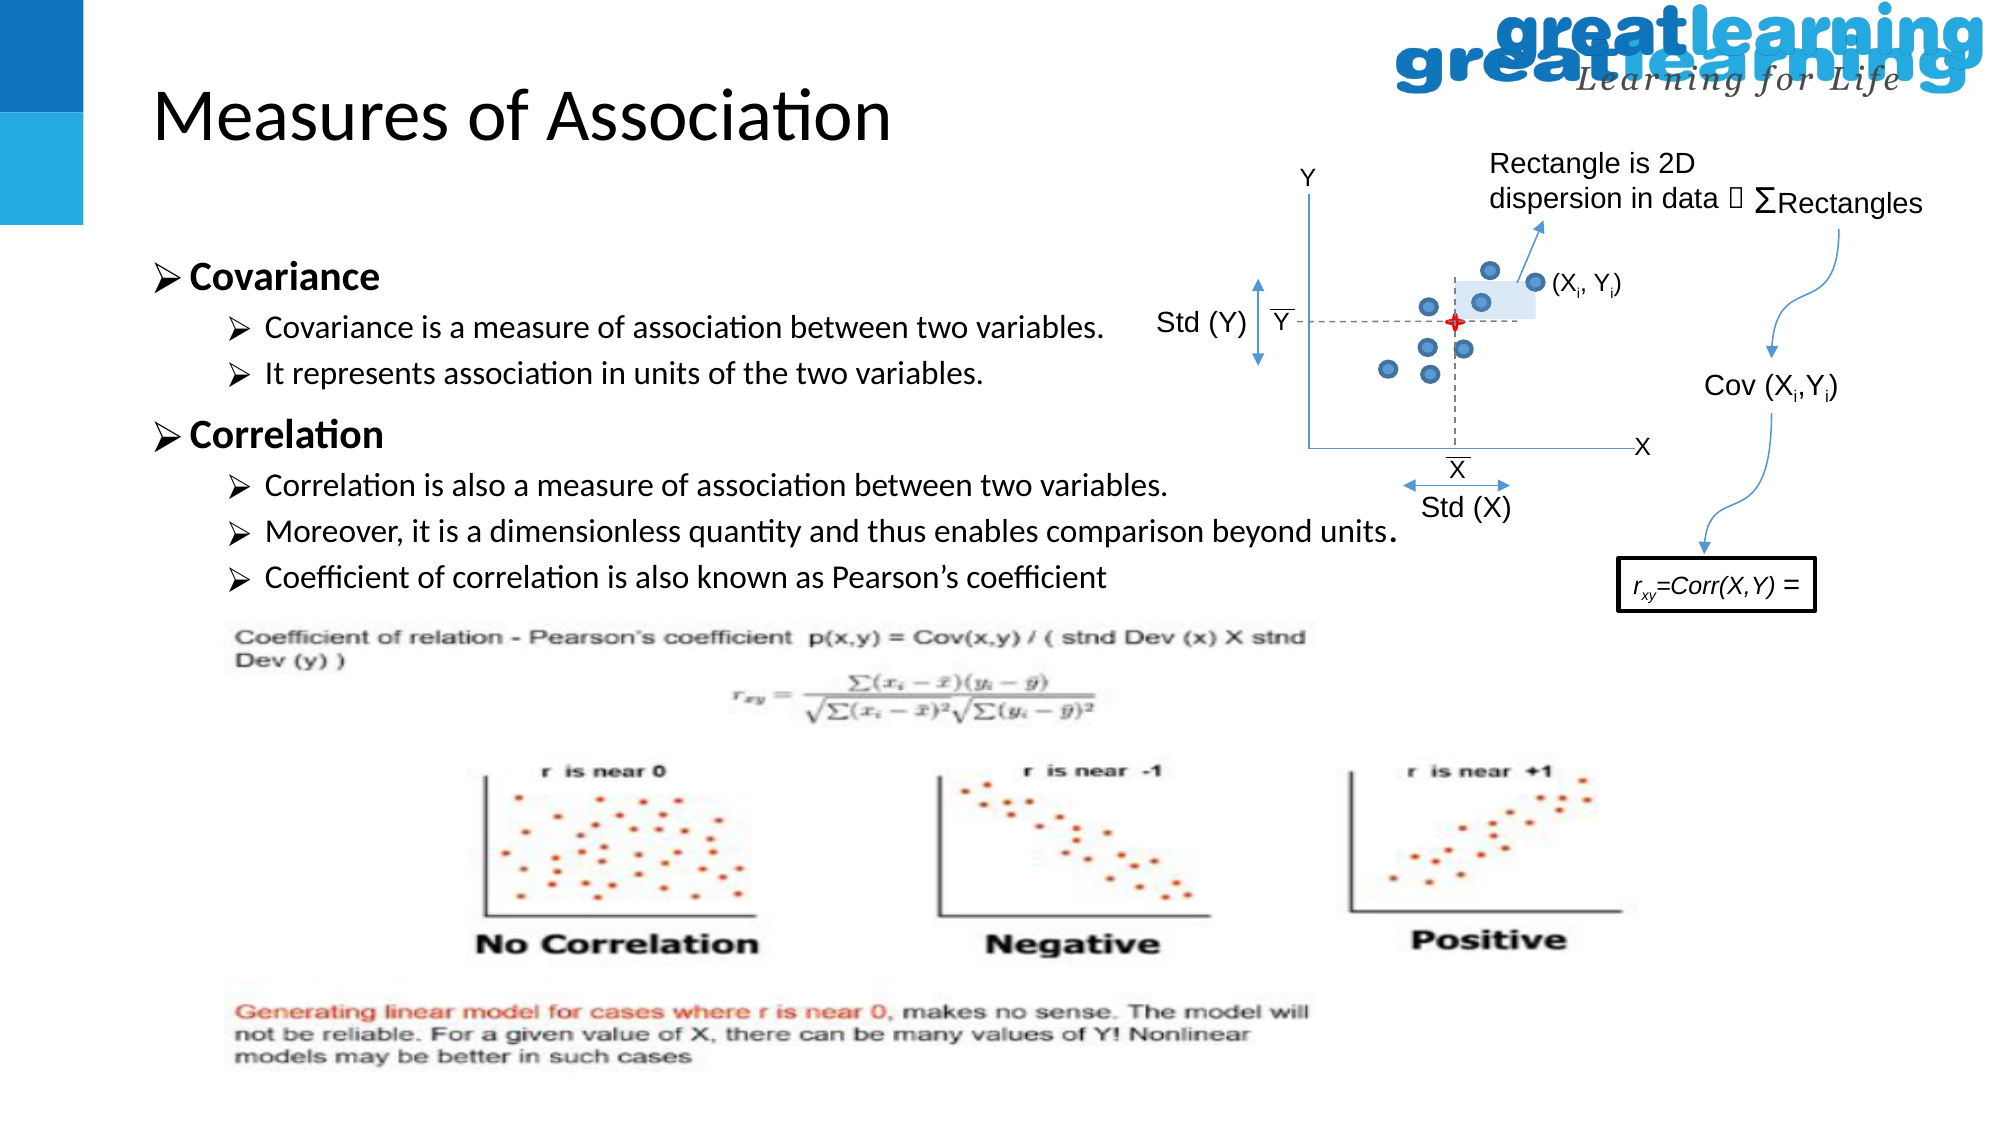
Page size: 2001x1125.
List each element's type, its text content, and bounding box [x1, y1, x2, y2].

picture [1385, 0, 1985, 103]
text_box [1257, 136, 1940, 532]
text_box Std (Y) [1141, 295, 1252, 346]
picture [211, 619, 1639, 1074]
list Covariance Covariance is a measure of association between two variables. It represents association in units of the two variables. Correlation Correlation is also a measure of association between two variables. Moreover, it is a dimensionless quantity and thus enables comparison beyond units. Coefficient of correlation is also known as Pearson’s coefficient [137, 246, 1863, 1074]
title Measures of Association [137, 59, 1863, 173]
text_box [1664, 447, 1811, 516]
